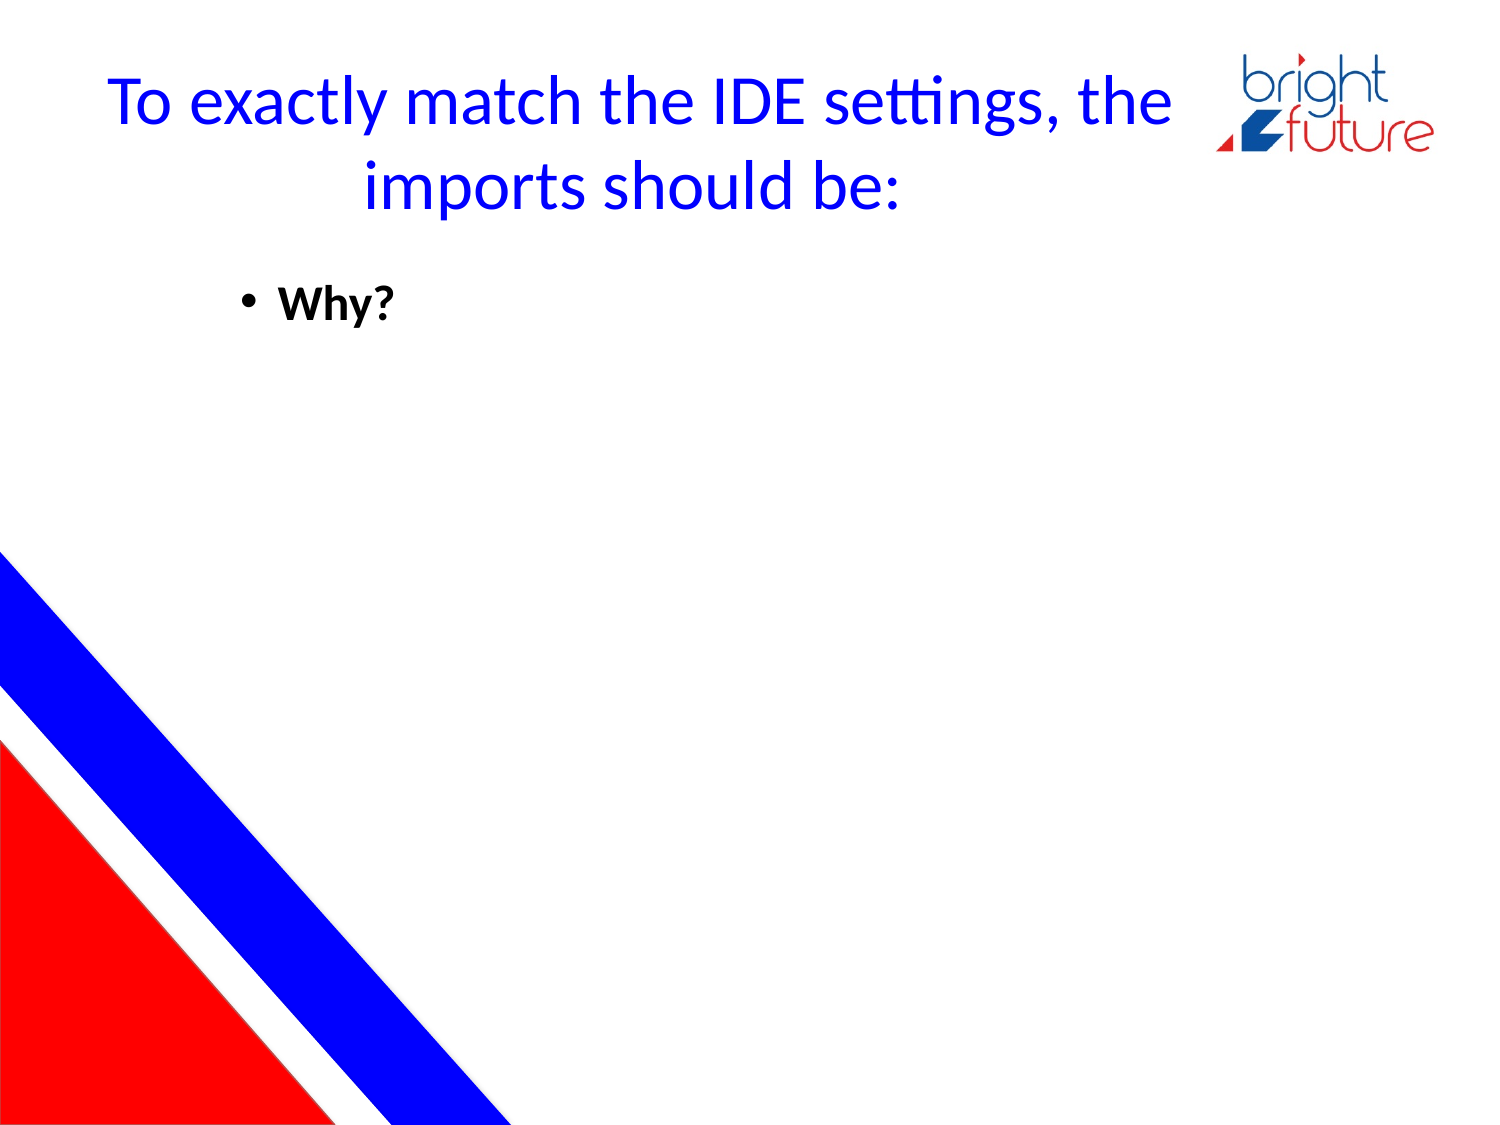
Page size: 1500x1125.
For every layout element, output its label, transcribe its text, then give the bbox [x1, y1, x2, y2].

title To exactly match the IDE settings, the imports should be: [75, 45, 1209, 233]
list Why? [75, 262, 1425, 1005]
picture [1185, 33, 1453, 181]
